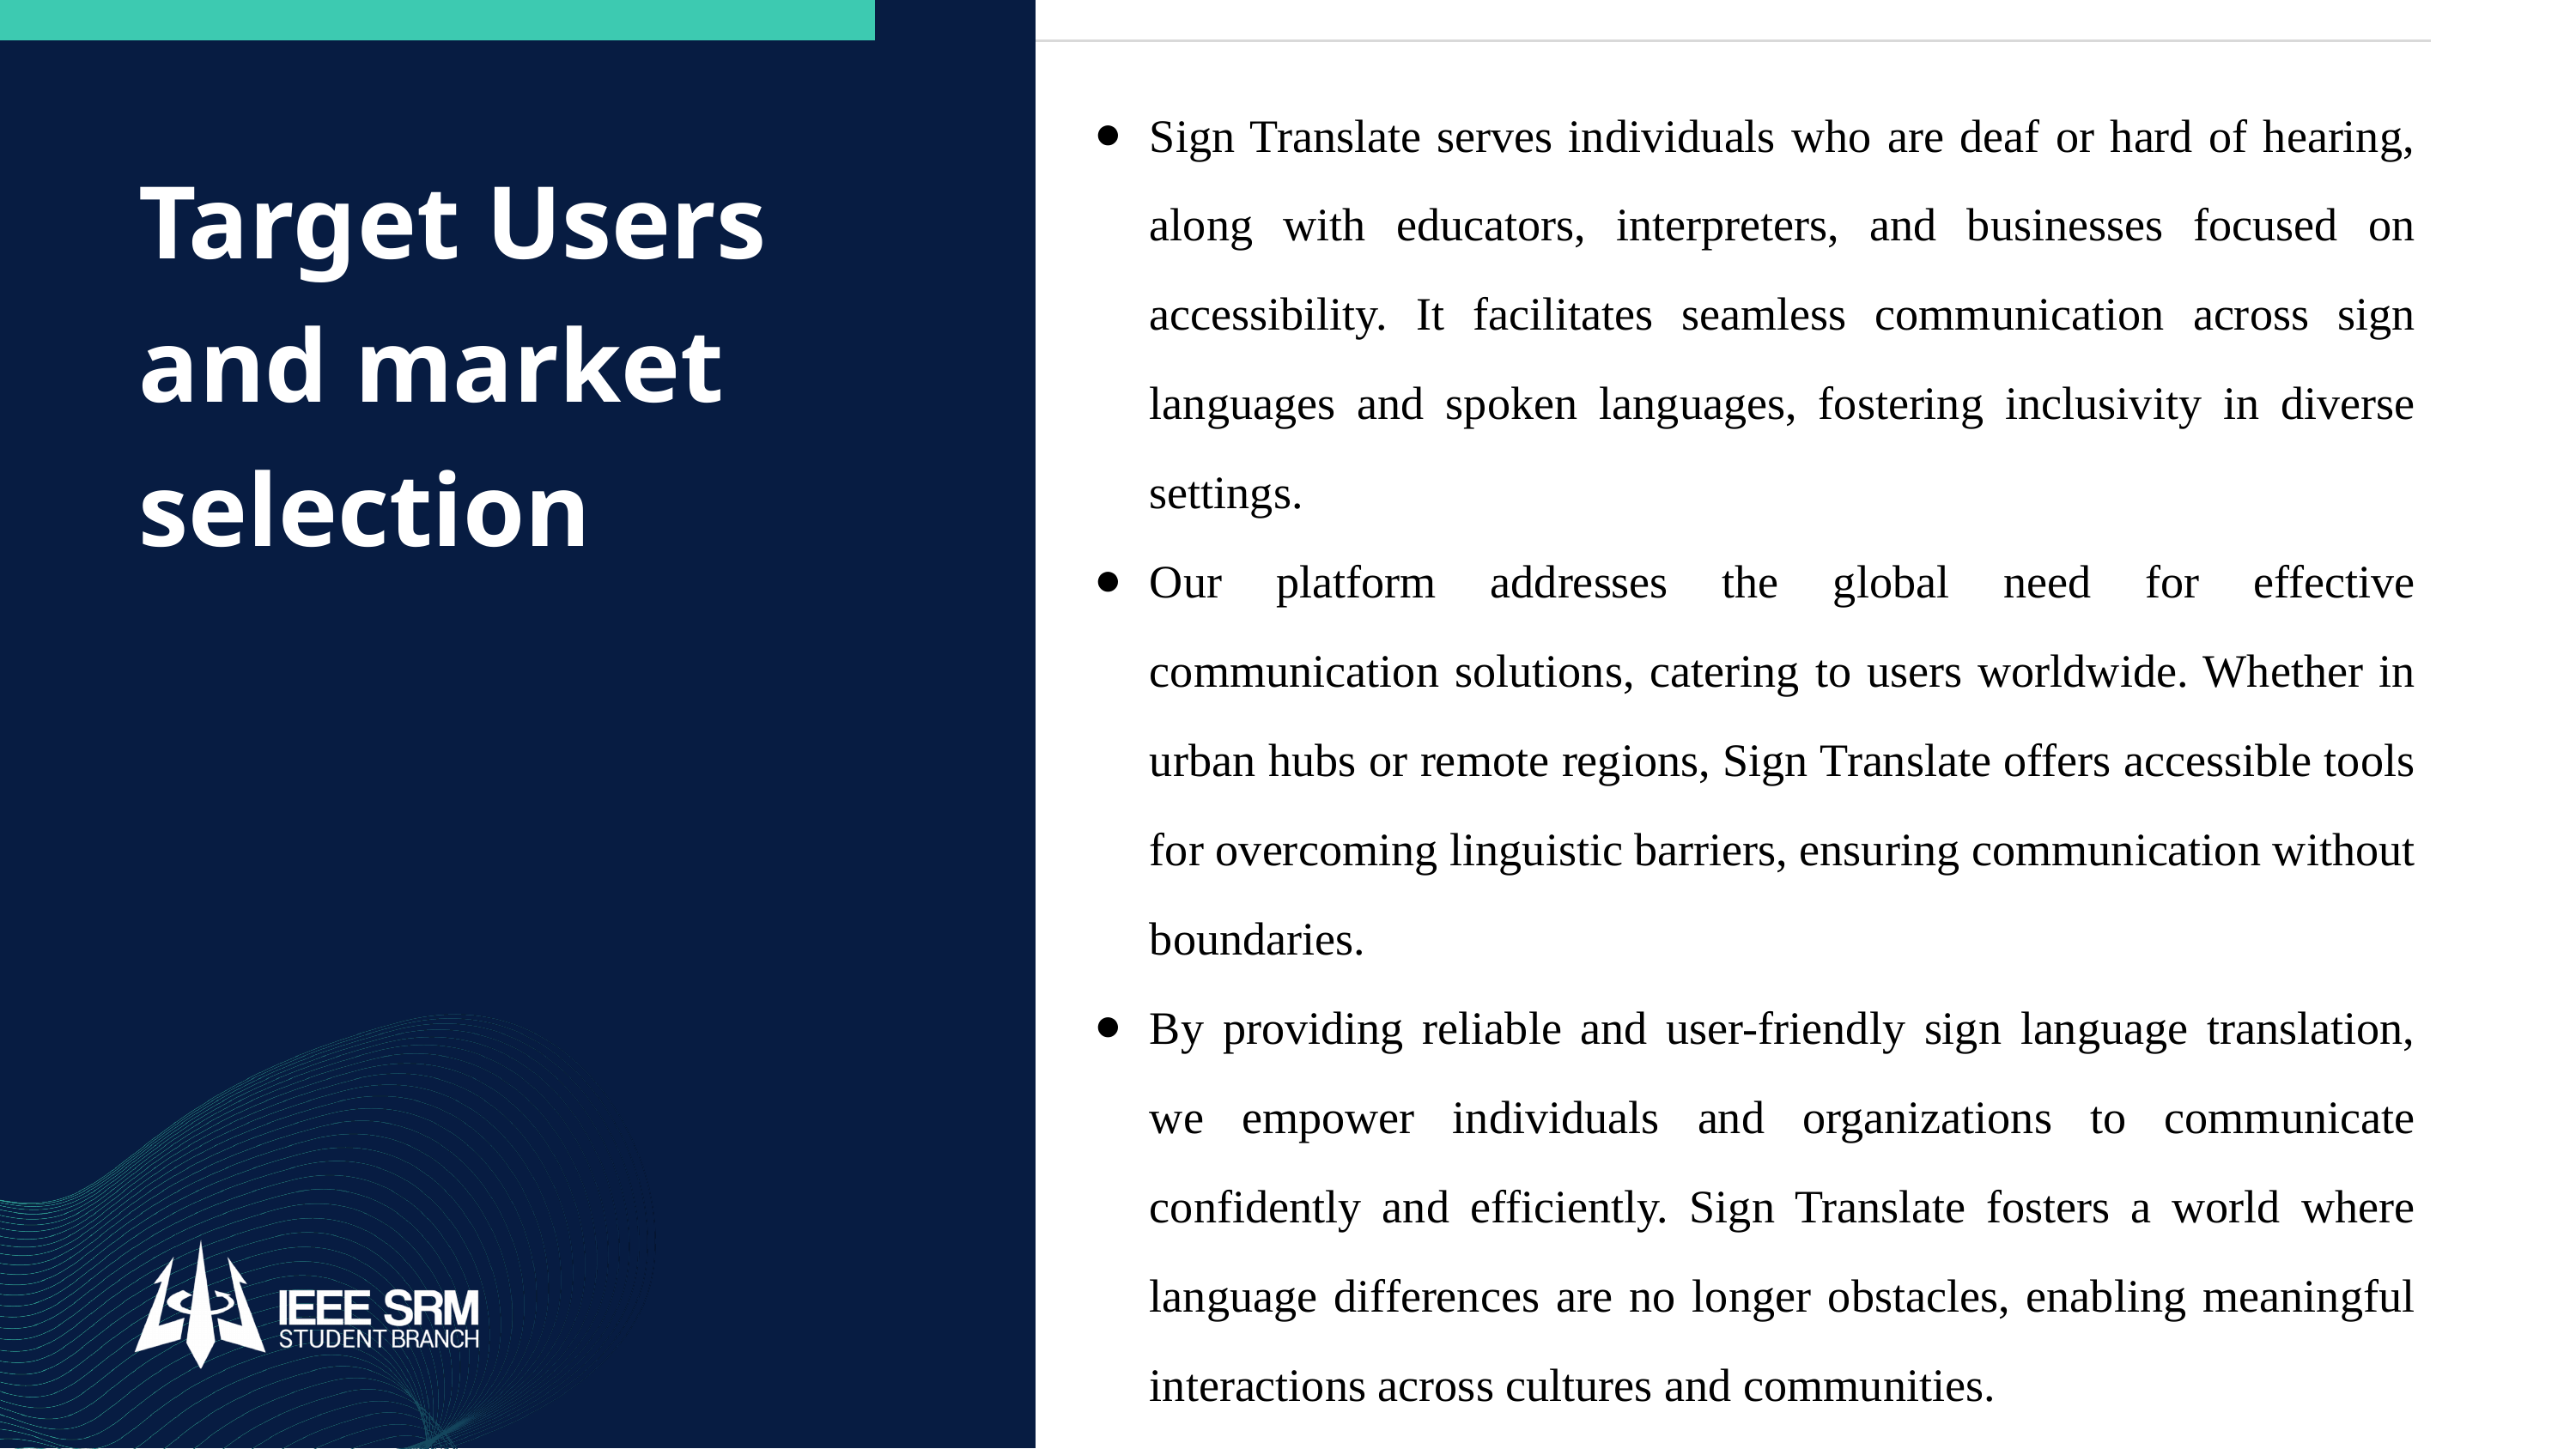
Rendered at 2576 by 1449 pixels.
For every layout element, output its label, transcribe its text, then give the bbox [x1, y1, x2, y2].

text_box Sign Translate serves individuals who are deaf or hard of hearing, along with educators, interpreters, and businesses focused on accessibility. It facilitates seamless communication across sign languages and spoken languages, fostering inclusivity in diverse settings. Our platform addresses the global need for effective communication solutions, catering to users worldwide. Whether in urban hubs or remote regions, Sign Translate offers accessible tools for overcoming linguistic barriers, ensuring communication without boundaries. By providing reliable and user-friendly sign language translation, we empower individuals and organizations to communicate confidently and efficiently. Sign Translate fosters a world where language differences are no longer obstacles, enabling meaningful interactions across cultures and communities. [1085, 71, 2417, 1410]
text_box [0, 0, 876, 41]
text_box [0, 0, 1036, 1449]
picture [118, 1223, 494, 1379]
